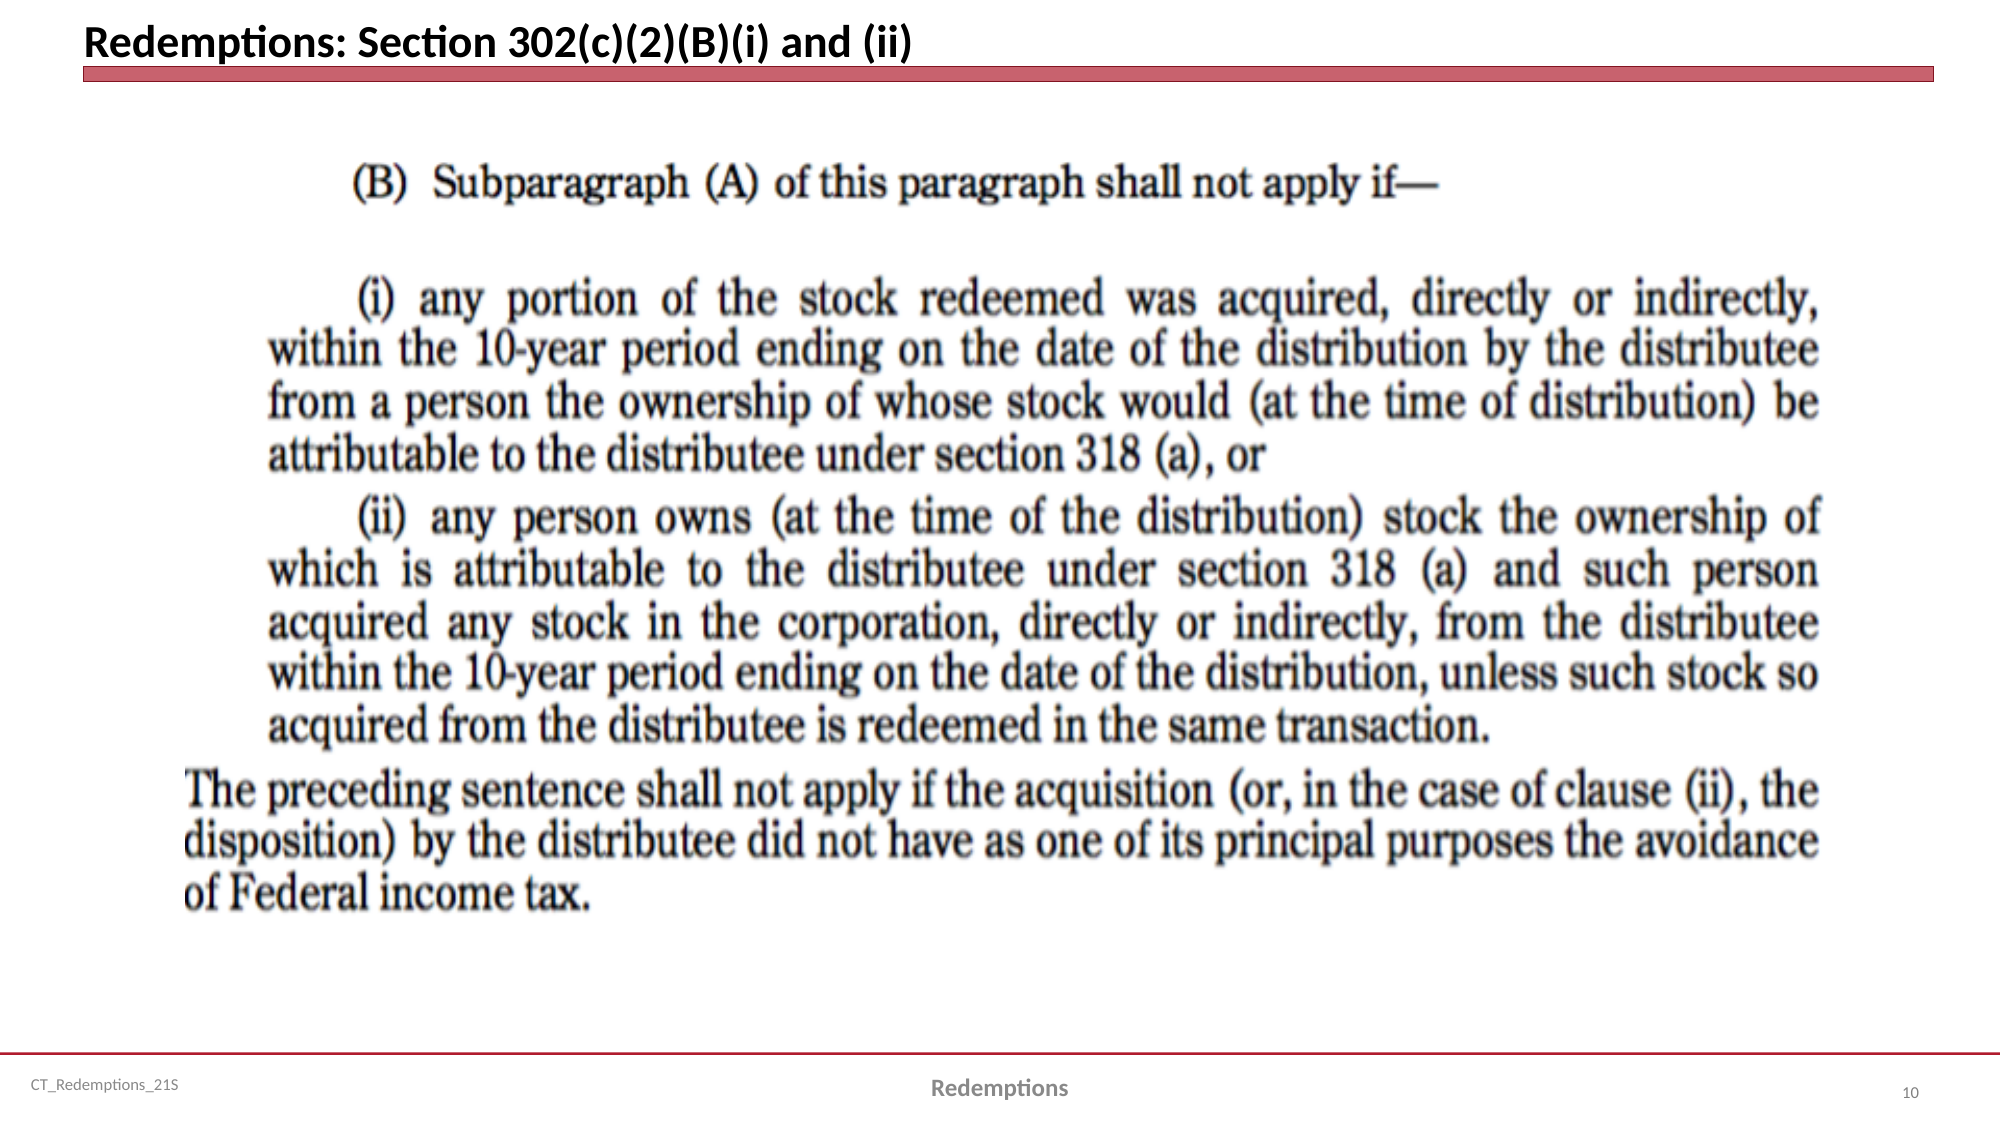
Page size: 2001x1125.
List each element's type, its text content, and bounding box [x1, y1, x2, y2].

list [184, 255, 1834, 942]
picture [329, 161, 1522, 233]
footer Redemptions [683, 1056, 1317, 1117]
title Redemptions: Section 302(c)(2)(B)(i) and (ii) [83, 6, 1935, 67]
slide_number 10 [1834, 1061, 1934, 1122]
